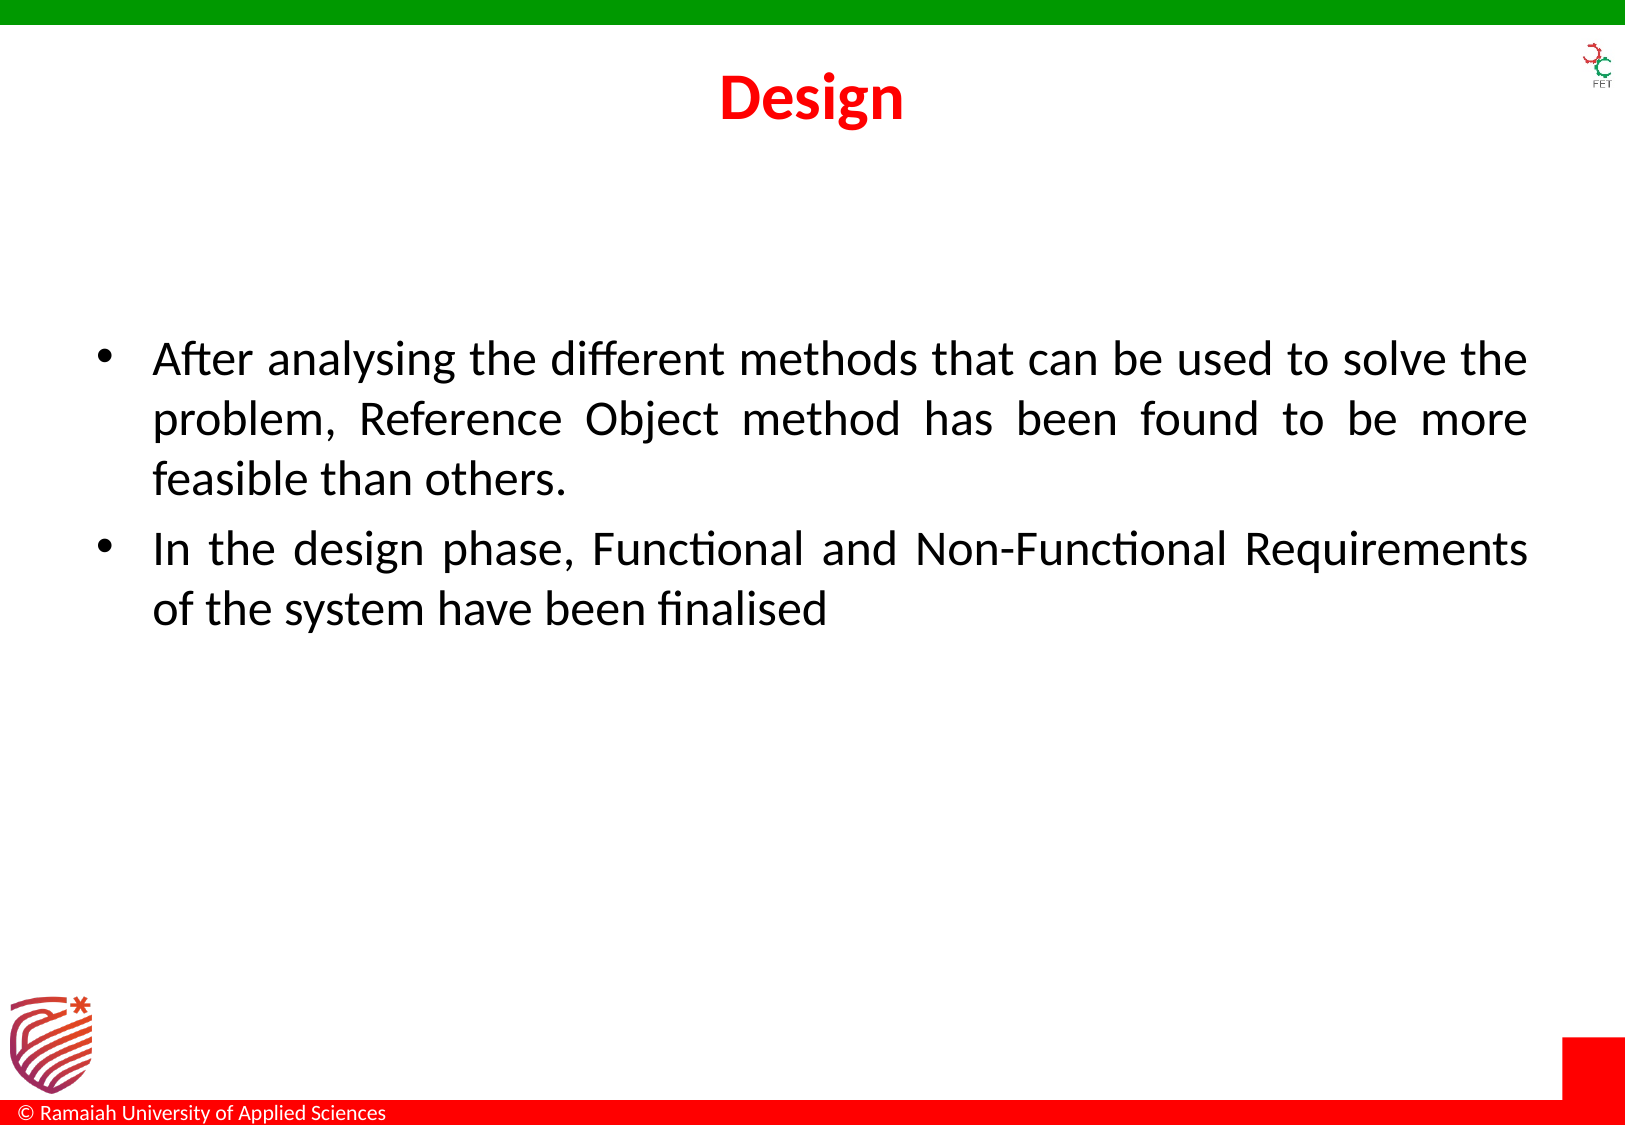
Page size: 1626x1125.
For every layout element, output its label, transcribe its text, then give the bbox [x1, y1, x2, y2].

title Design [81, 45, 1544, 182]
list After analysing the different methods that can be used to solve the problem, Reference Object method has been found to be more feasible than others. In the design phase, Functional and Non-Functional Requirements of the system have been finalised [81, 318, 1544, 687]
picture [1570, 27, 1624, 103]
picture [10, 996, 92, 1094]
